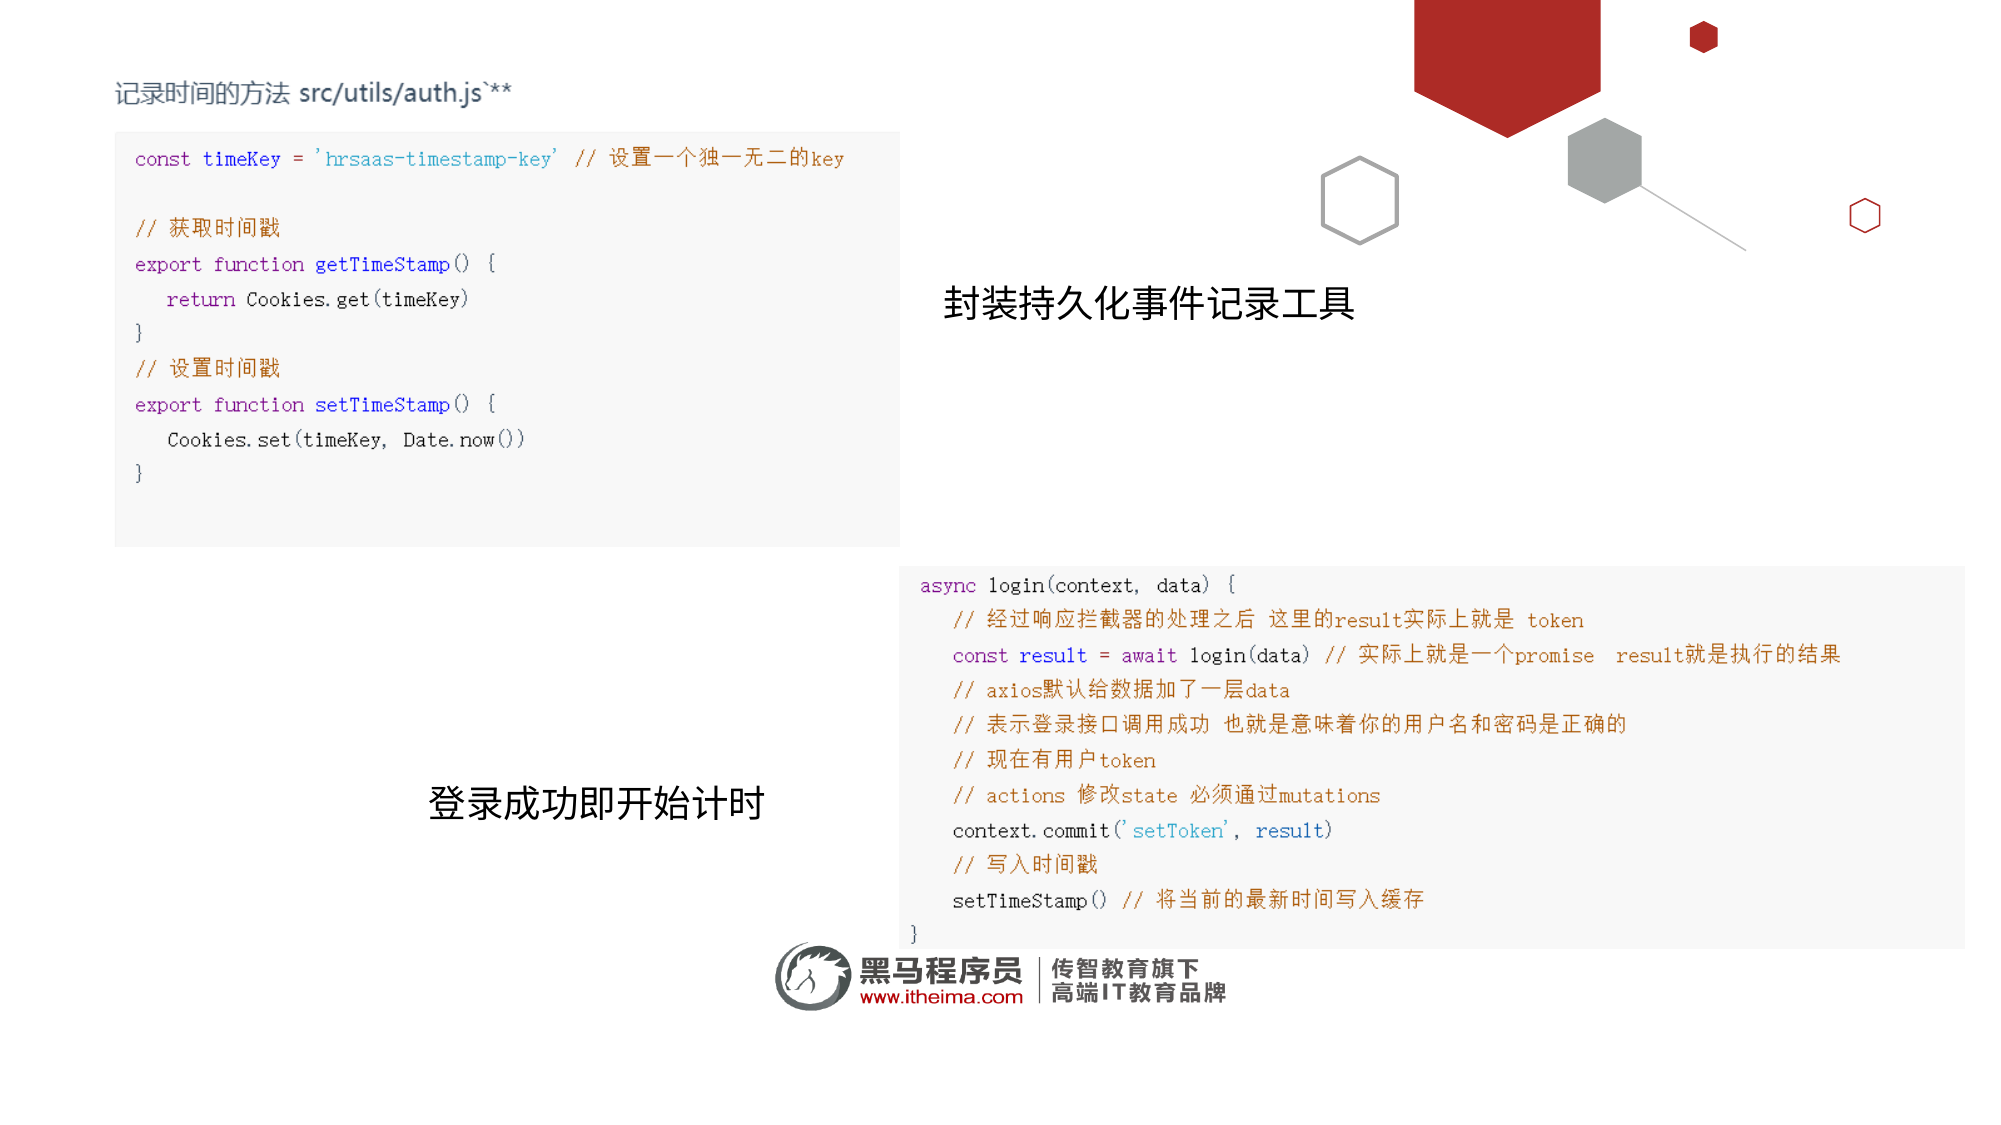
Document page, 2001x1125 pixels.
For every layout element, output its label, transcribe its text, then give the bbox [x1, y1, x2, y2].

text_box 登录成功即开始计时 [413, 772, 782, 833]
text_box 封装持久化事件记录工具 [928, 272, 1372, 332]
picture [80, 58, 900, 547]
picture [774, 565, 1965, 1013]
